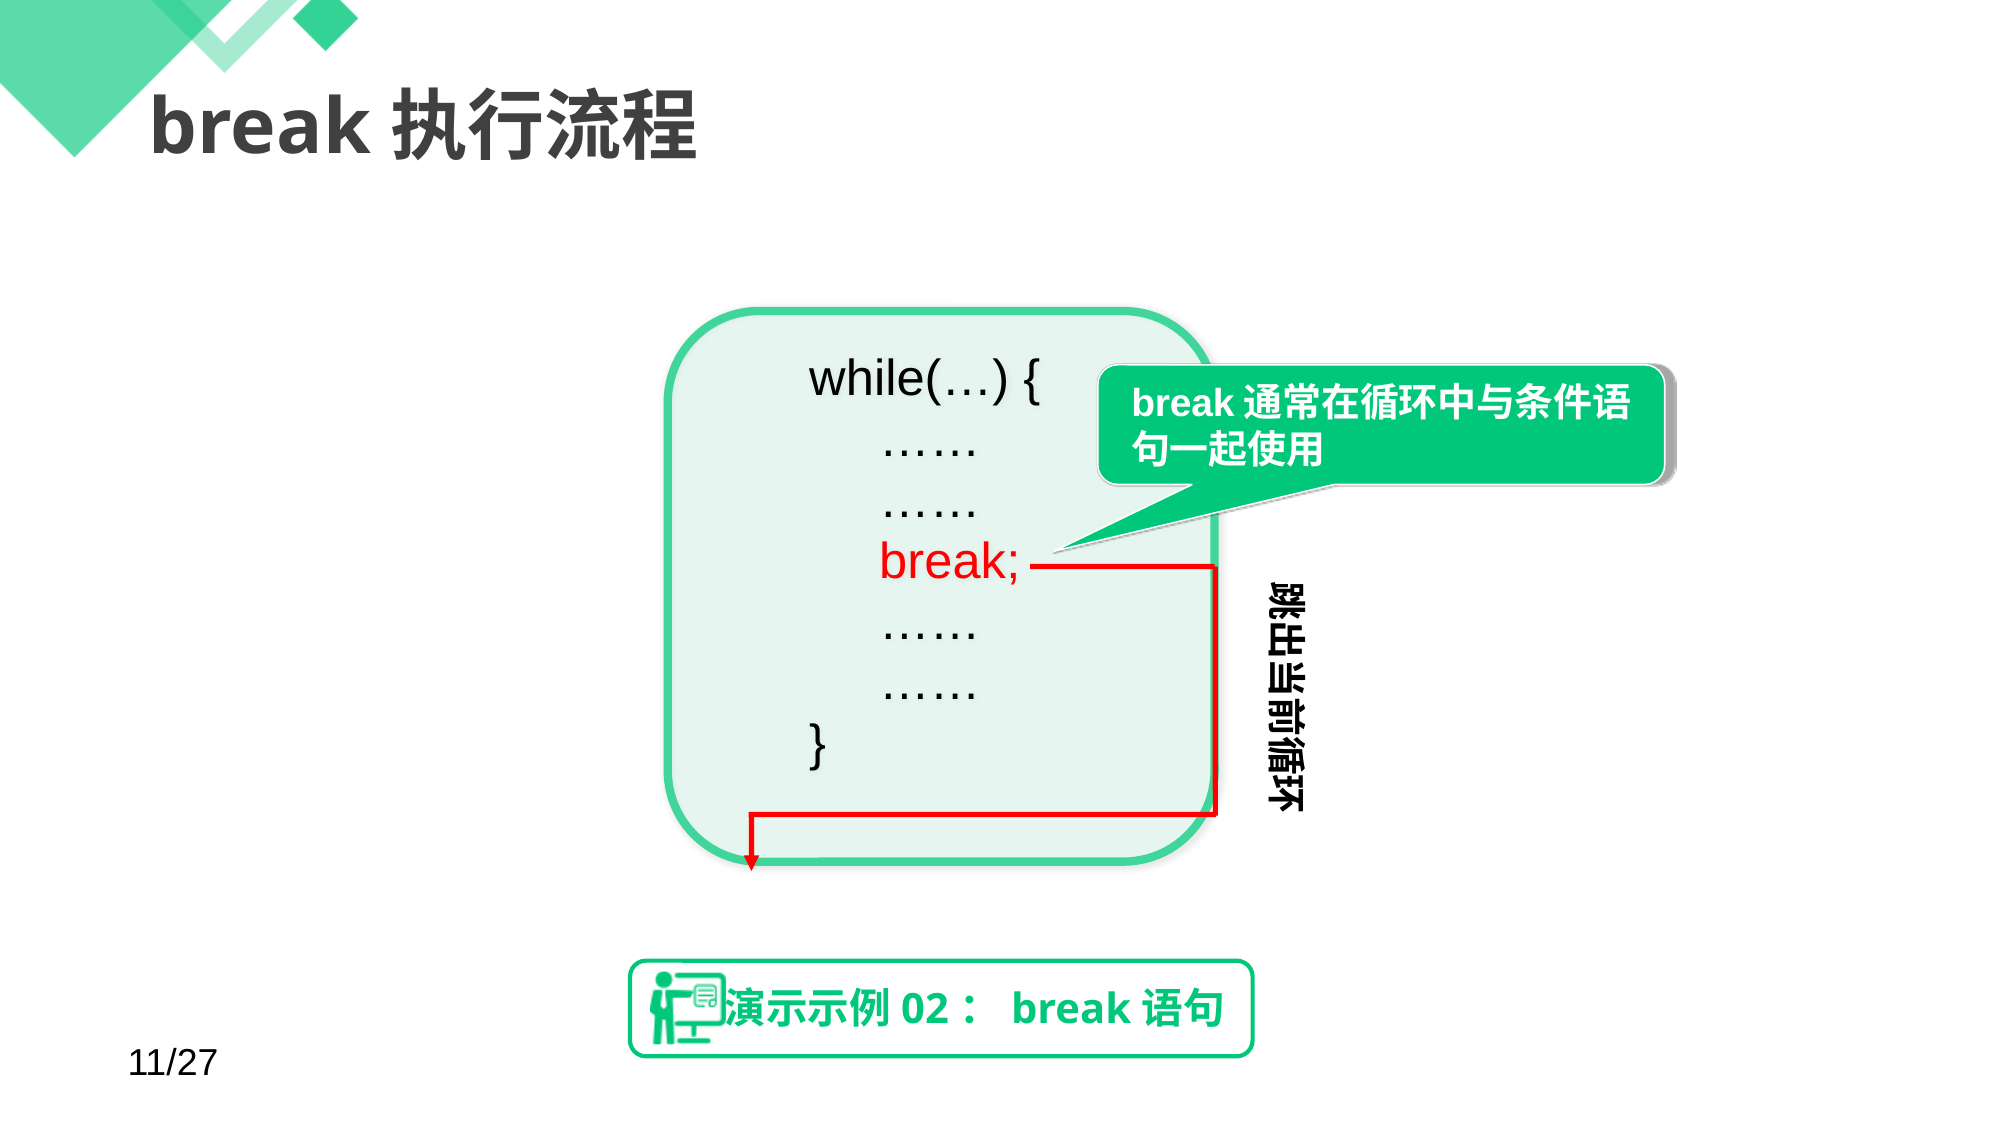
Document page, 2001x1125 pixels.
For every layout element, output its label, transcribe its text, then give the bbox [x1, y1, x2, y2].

title break执行流程 [129, 45, 1692, 201]
text_box break通常在循环中与条件语句一起使用 [1054, 364, 1665, 552]
text_box while(…) { …… …… break; …… …… } [667, 310, 1215, 861]
picture [0, 0, 2000, 1125]
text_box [629, 960, 1253, 1057]
text_box 跳出当前循环 [1241, 566, 1319, 862]
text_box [748, 566, 1217, 872]
